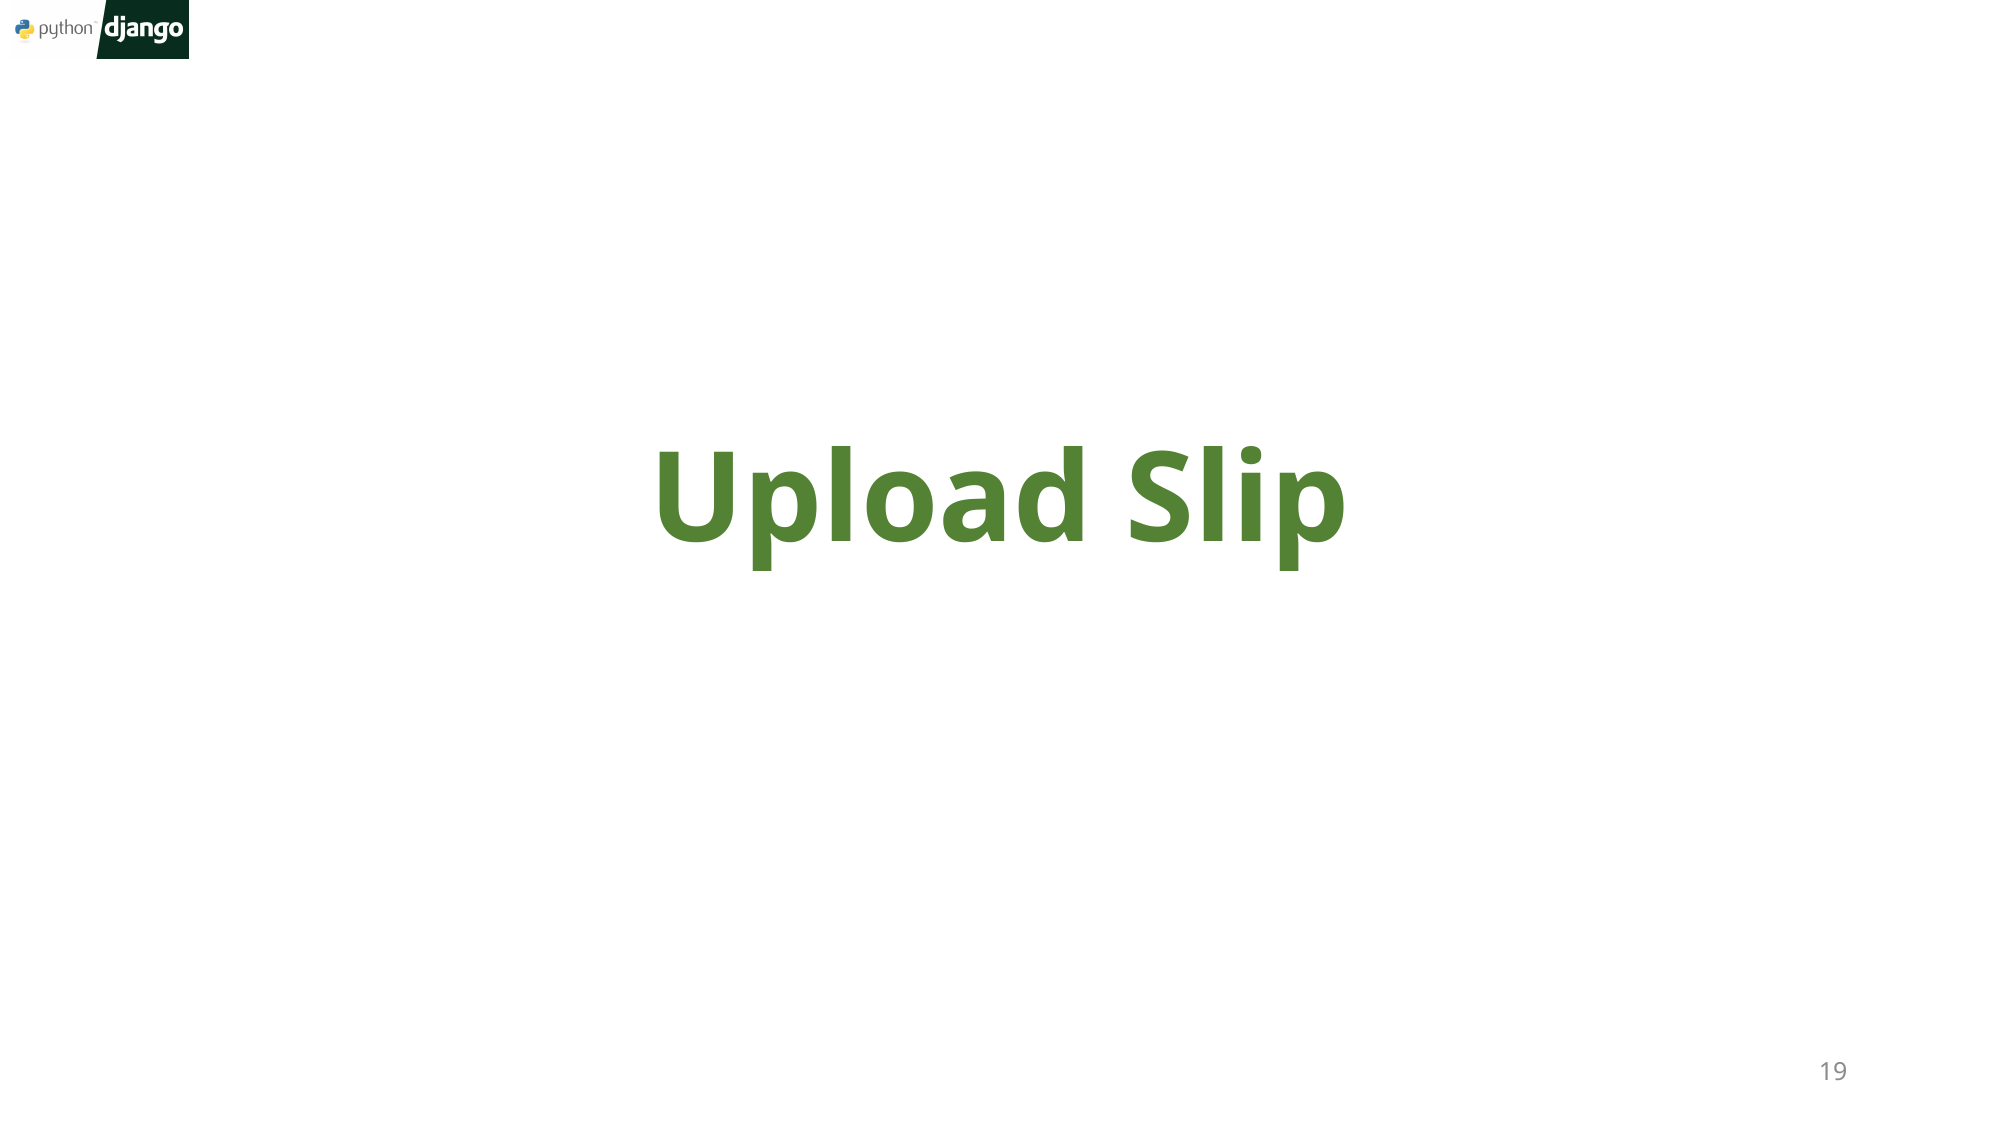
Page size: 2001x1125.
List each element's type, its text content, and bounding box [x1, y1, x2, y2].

picture [11, 0, 189, 59]
slide_number 19 [1412, 1042, 1863, 1103]
title Upload Slip [249, 184, 1750, 576]
